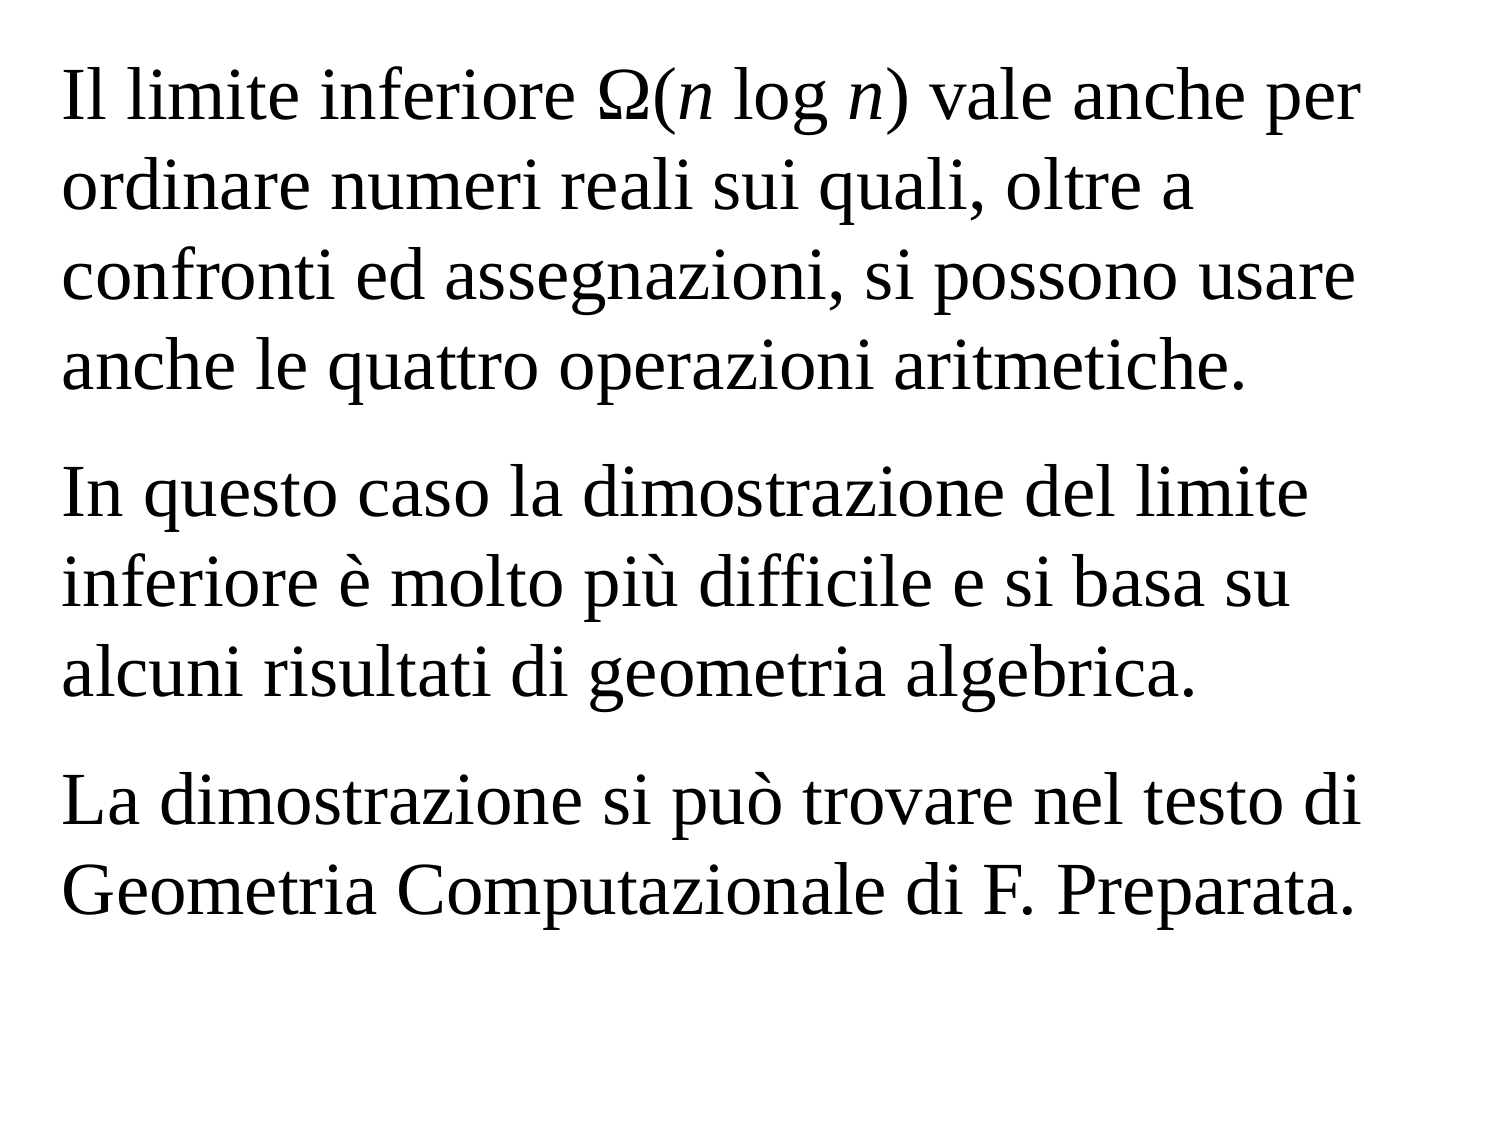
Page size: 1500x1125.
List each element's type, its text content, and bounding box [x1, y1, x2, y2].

text_box Il limite inferiore Ω(n log n) vale anche per ordinare numeri reali sui quali, oltre a confronti ed assegnazioni, si possono usare anche le quattro operazioni aritmetiche. In questo caso la dimostrazione del limite inferiore è molto più difficile e si basa su alcuni risultati di geometria algebrica. La dimostrazione si può trovare nel testo di Geometria Computazionale di F. Preparata. [47, 36, 1465, 937]
